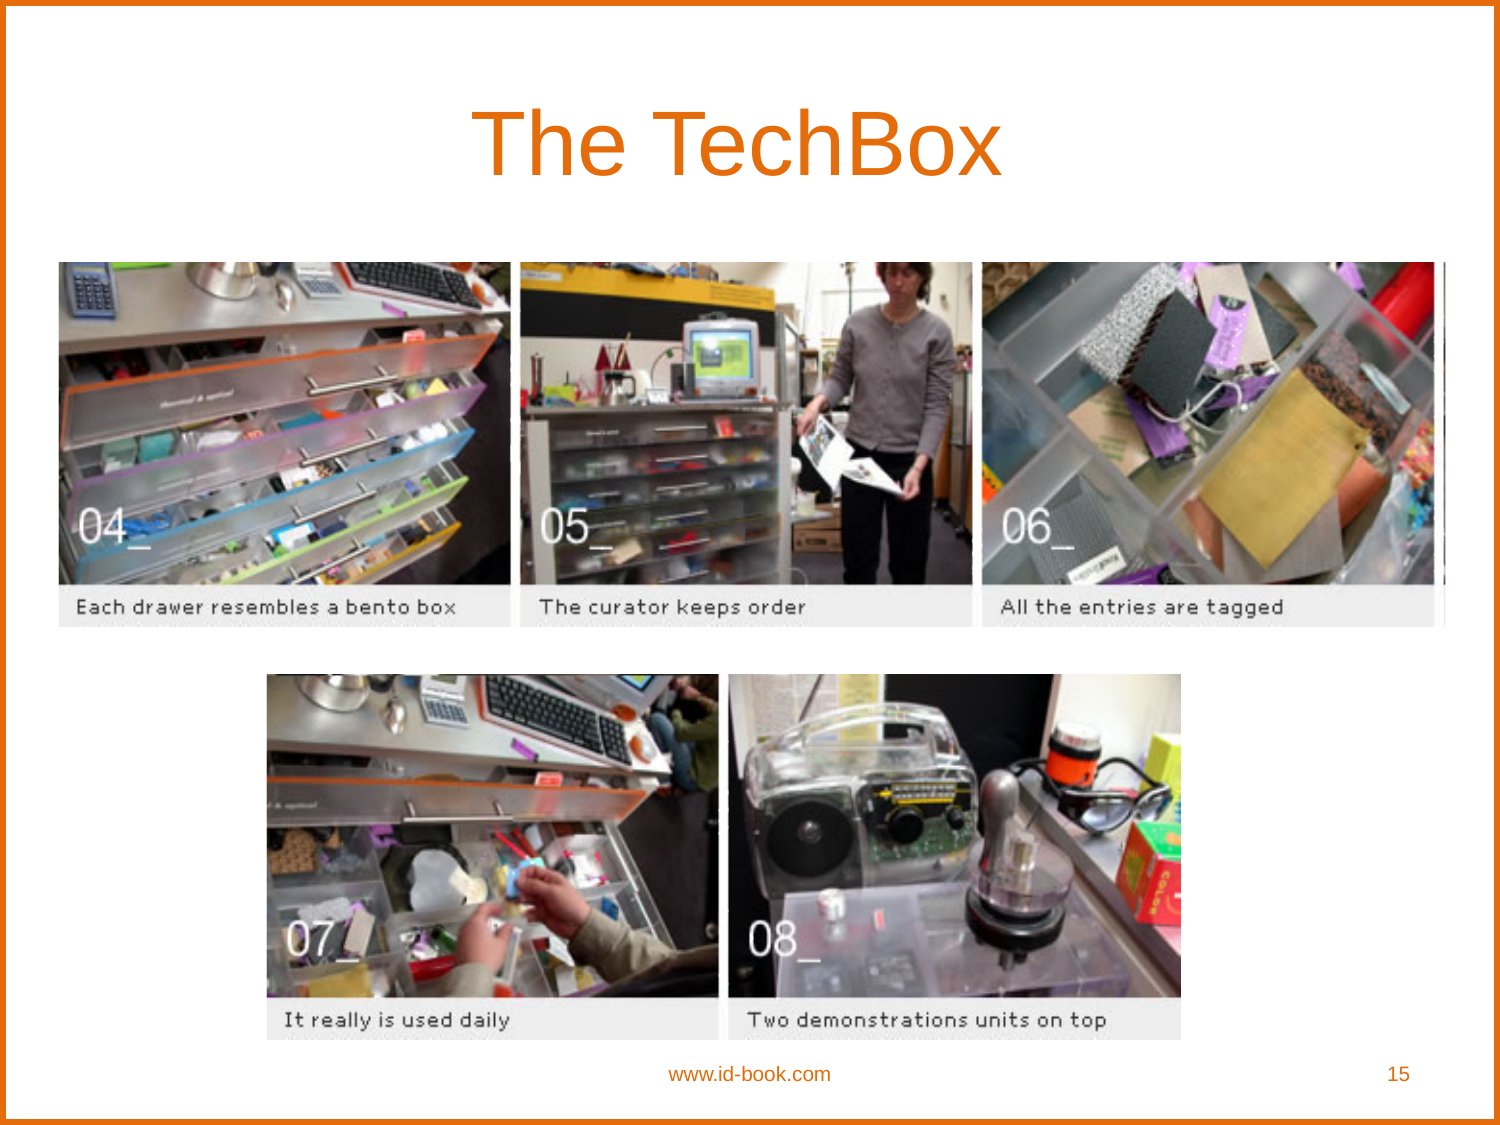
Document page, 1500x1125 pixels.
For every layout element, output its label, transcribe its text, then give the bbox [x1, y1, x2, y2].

slide_number 15 [1074, 1042, 1425, 1103]
footer www.id-book.com [512, 1049, 988, 1103]
picture [57, 262, 1451, 628]
picture [265, 674, 1181, 1040]
title The TechBox [75, 45, 1425, 233]
